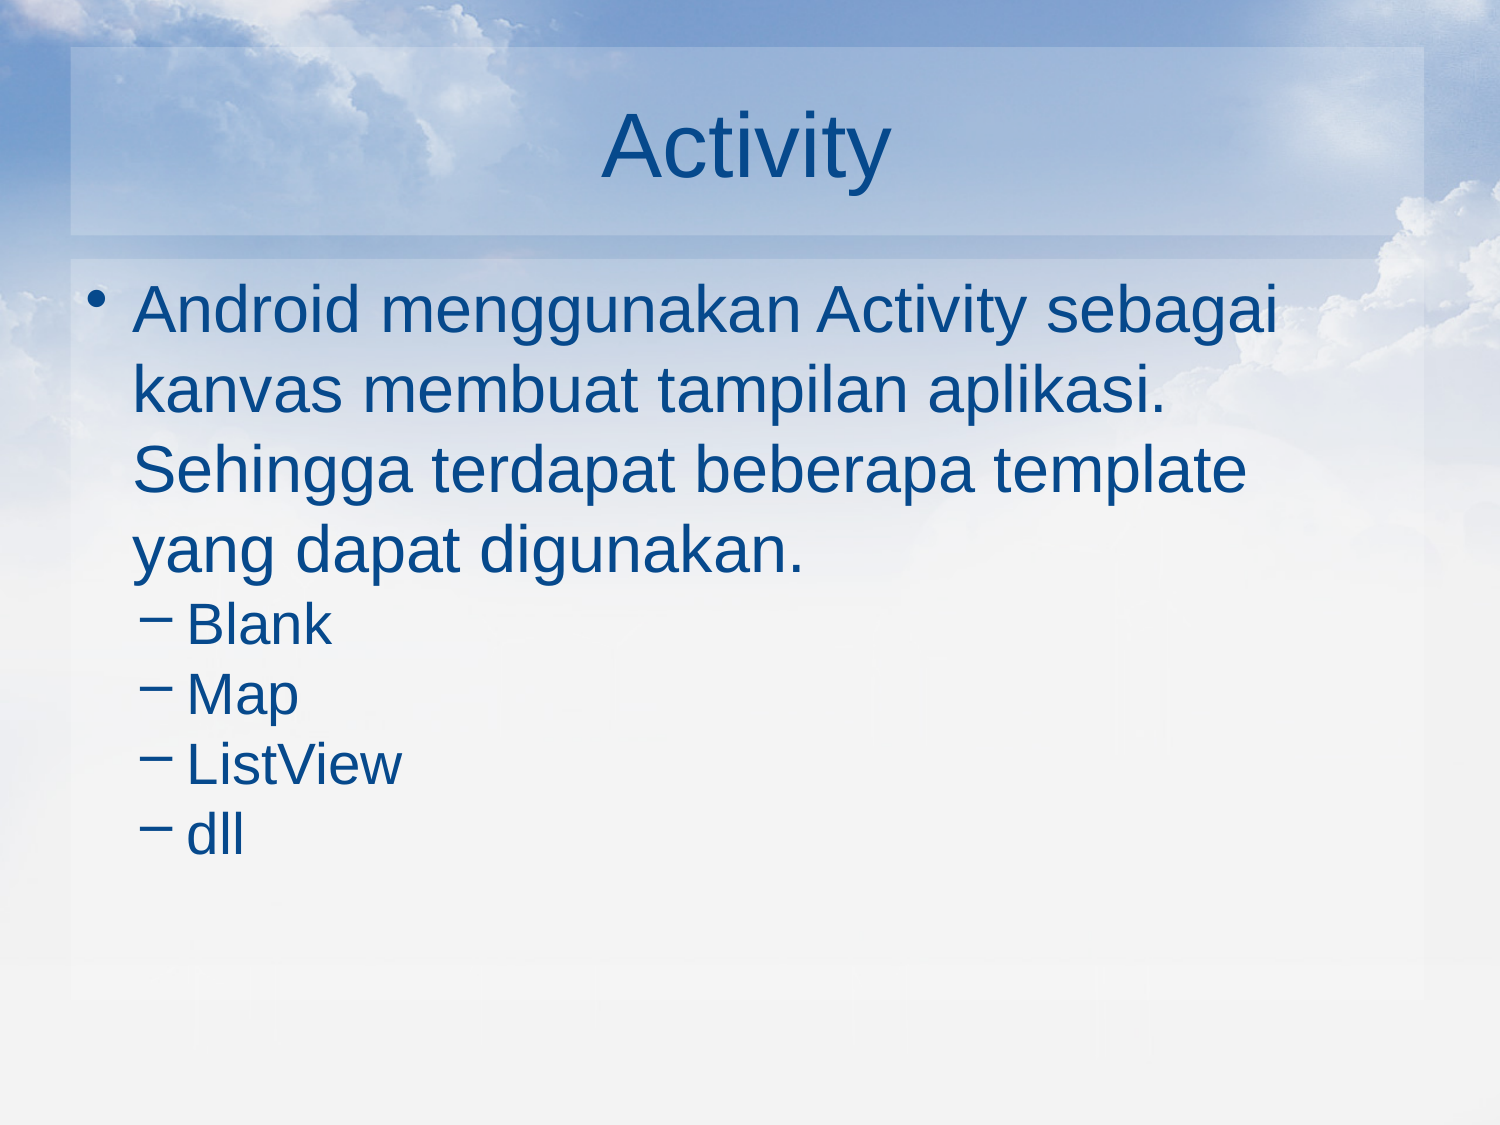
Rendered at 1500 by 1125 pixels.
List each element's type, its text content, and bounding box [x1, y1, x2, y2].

list Android menggunakan Activity sebagai kanvas membuat tampilan aplikasi. Sehingga terdapat beberapa template yang dapat digunakan. Blank Map ListView dll [70, 258, 1425, 1001]
picture [0, 0, 1500, 1125]
title Activity [70, 47, 1425, 236]
